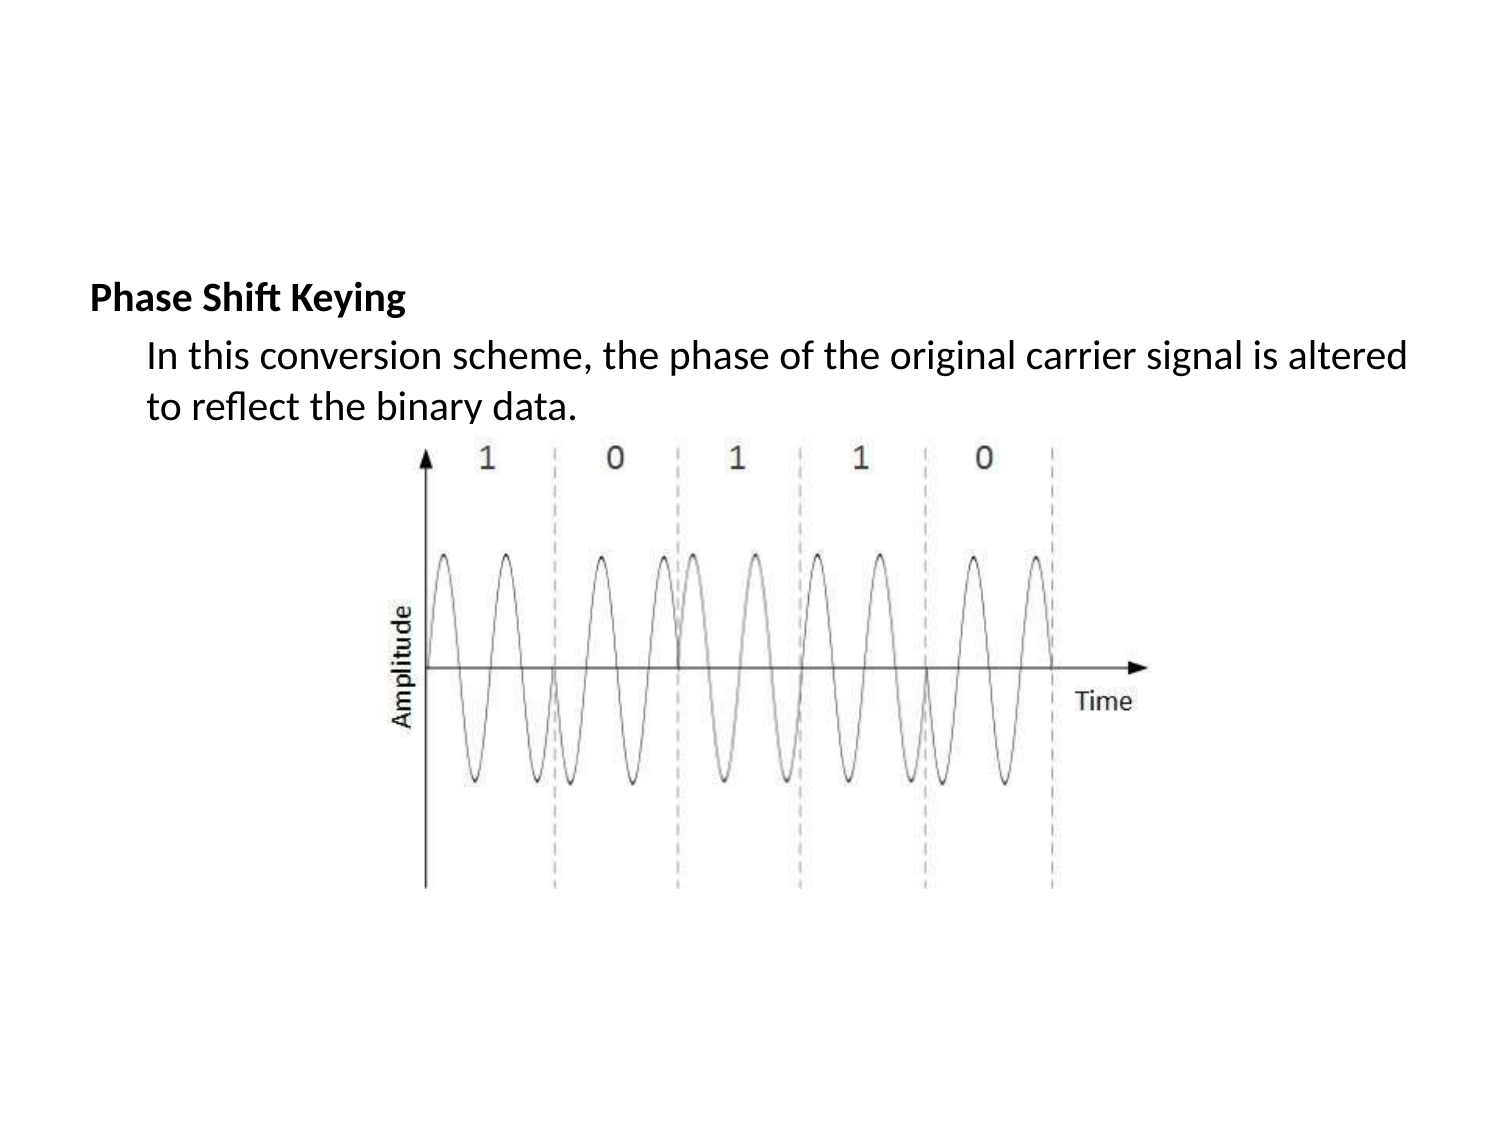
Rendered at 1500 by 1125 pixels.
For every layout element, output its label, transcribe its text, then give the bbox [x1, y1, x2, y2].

picture [374, 424, 1180, 890]
list Phase Shift Keying In this conversion scheme, the phase of the original carrier signal is altered to reflect the binary data. [75, 262, 1425, 1100]
